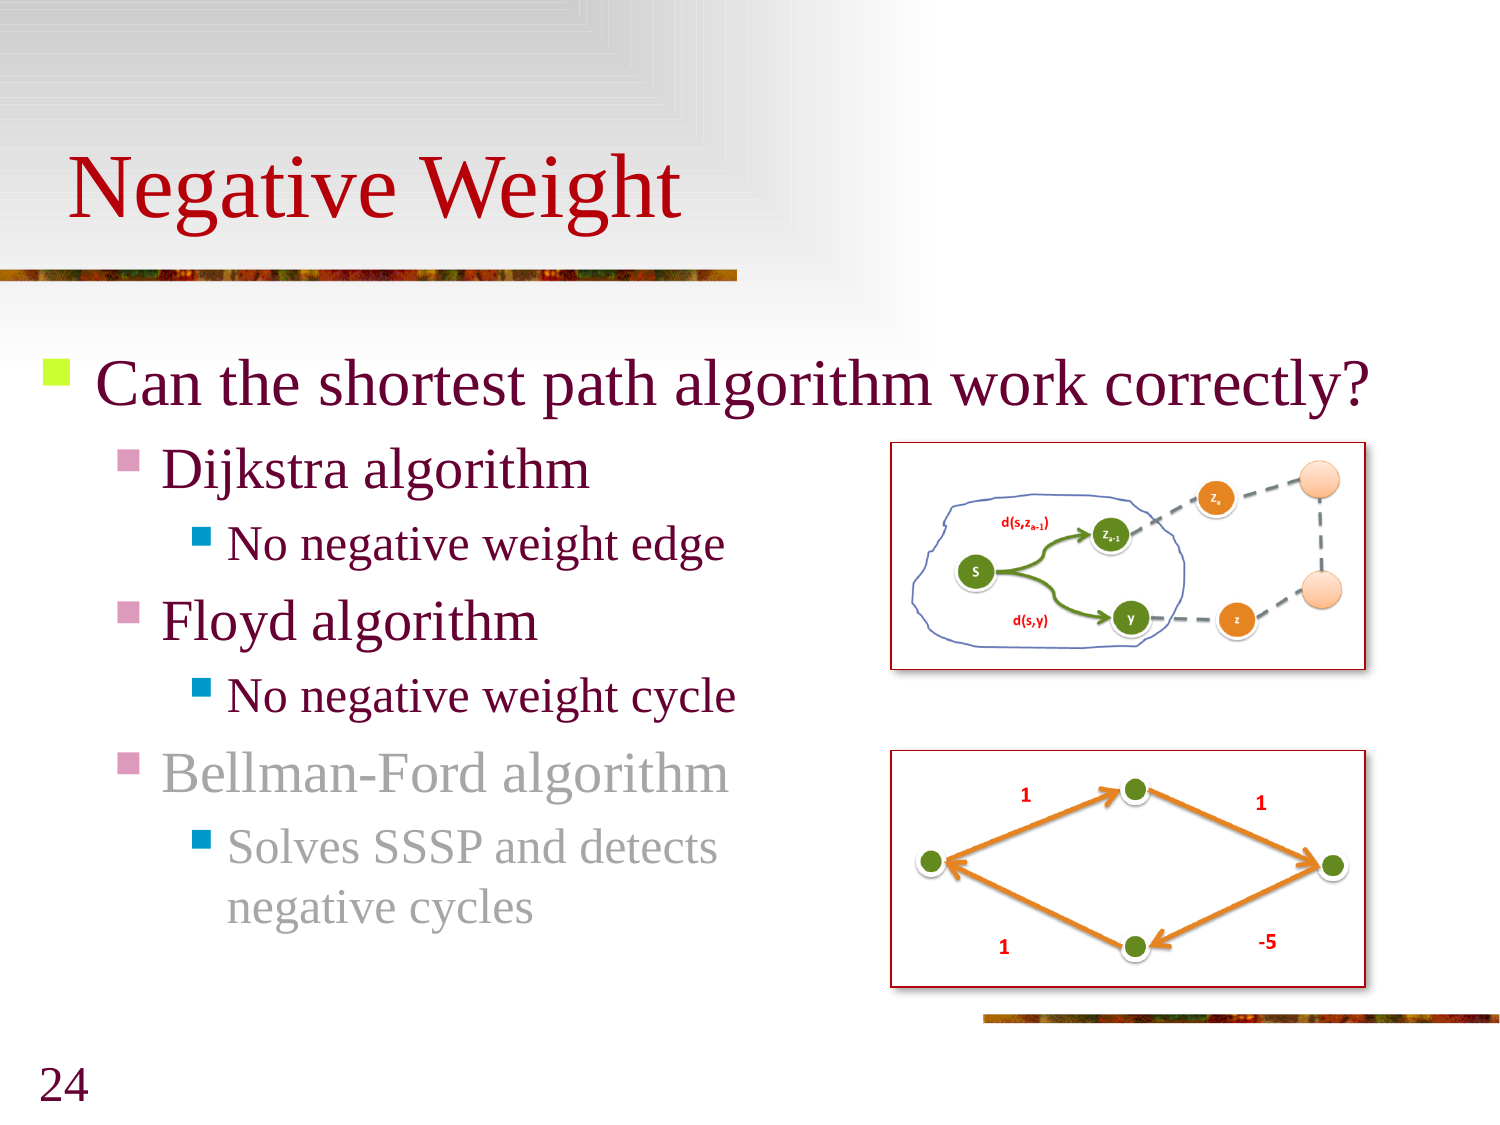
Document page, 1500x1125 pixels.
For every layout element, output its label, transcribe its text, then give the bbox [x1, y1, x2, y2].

slide_number 24 [23, 1043, 337, 1119]
picture [0, 268, 737, 285]
title Negative Weight [52, 118, 1469, 244]
list Can the shortest path algorithm work correctly? Dijkstra algorithm No negative weight edge Floyd algorithm No negative weight cycle Bellman-Ford algorithm Solves SSSP and detects negative cycles [24, 331, 1422, 1007]
picture [891, 443, 1365, 669]
picture [983, 1013, 1500, 1026]
picture [891, 751, 1365, 987]
